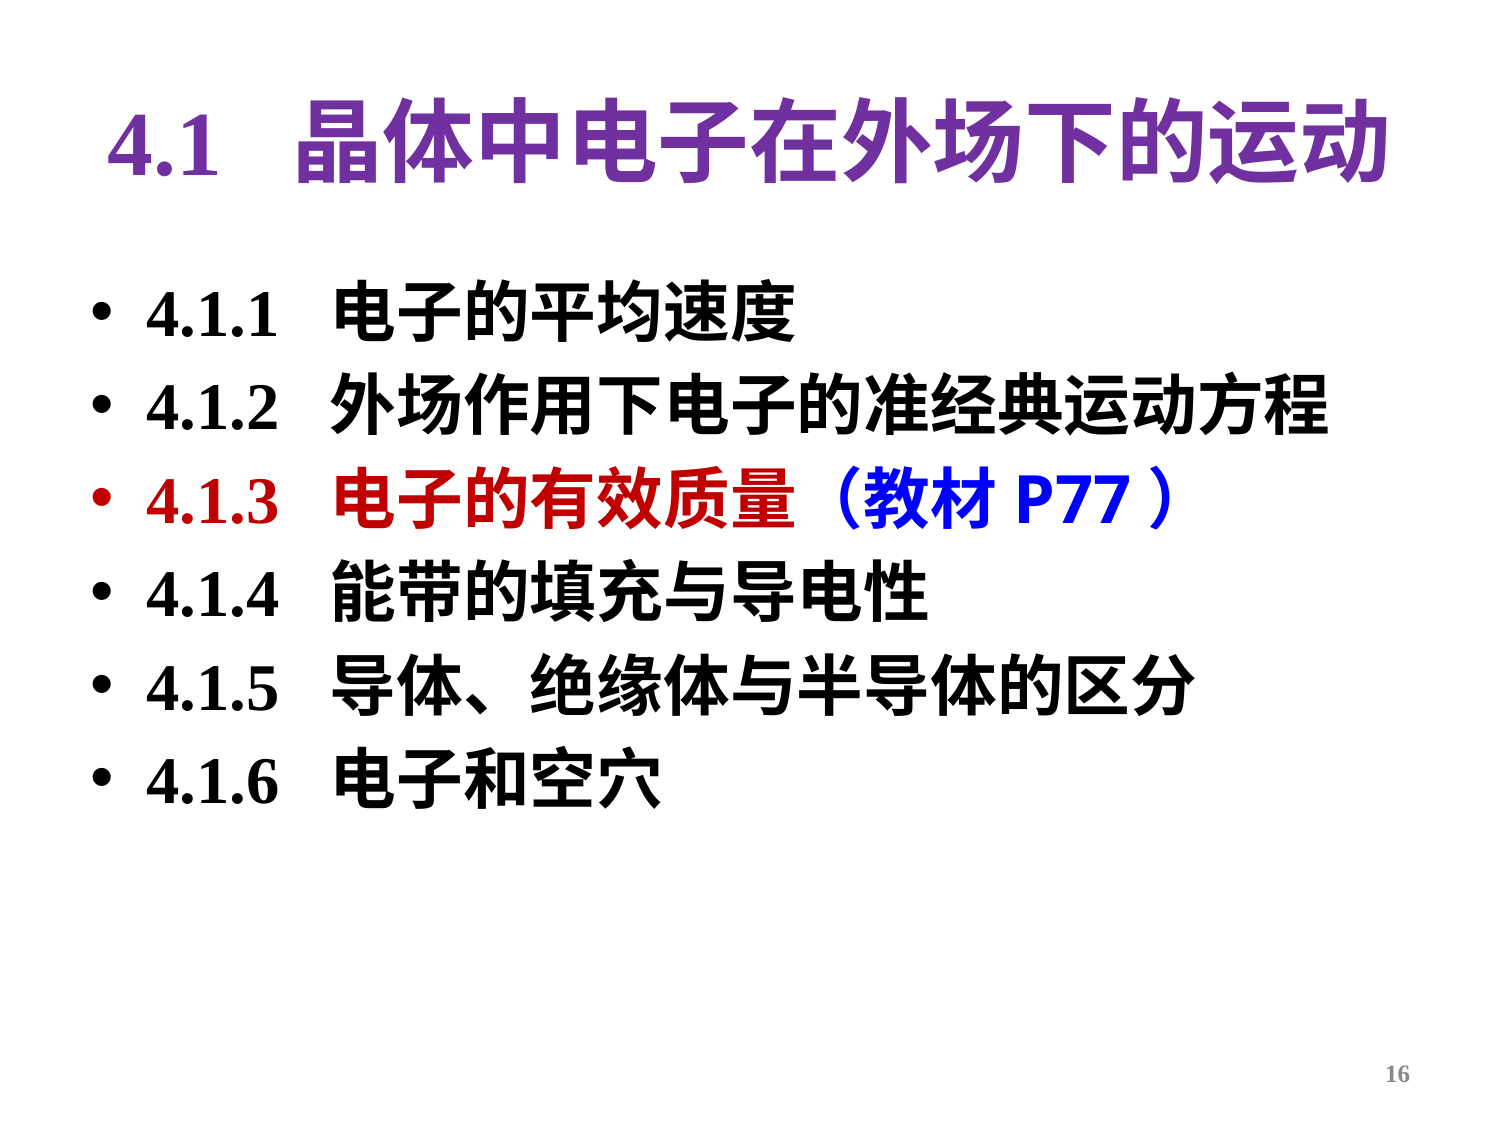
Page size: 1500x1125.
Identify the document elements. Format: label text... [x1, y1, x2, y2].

slide_number 16 [1074, 1042, 1425, 1103]
title 4.1 晶体中电子在外场下的运动 [75, 45, 1425, 233]
list 4.1.1 电子的平均速度 4.1.2 外场作用下电子的准经典运动方程 4.1.3 电子的有效质量（教材P77） 4.1.4 能带的填充与导电性 4.1.5 导体、绝缘体与半导体的区分 4.1.6 电子和空穴 [75, 262, 1425, 1005]
